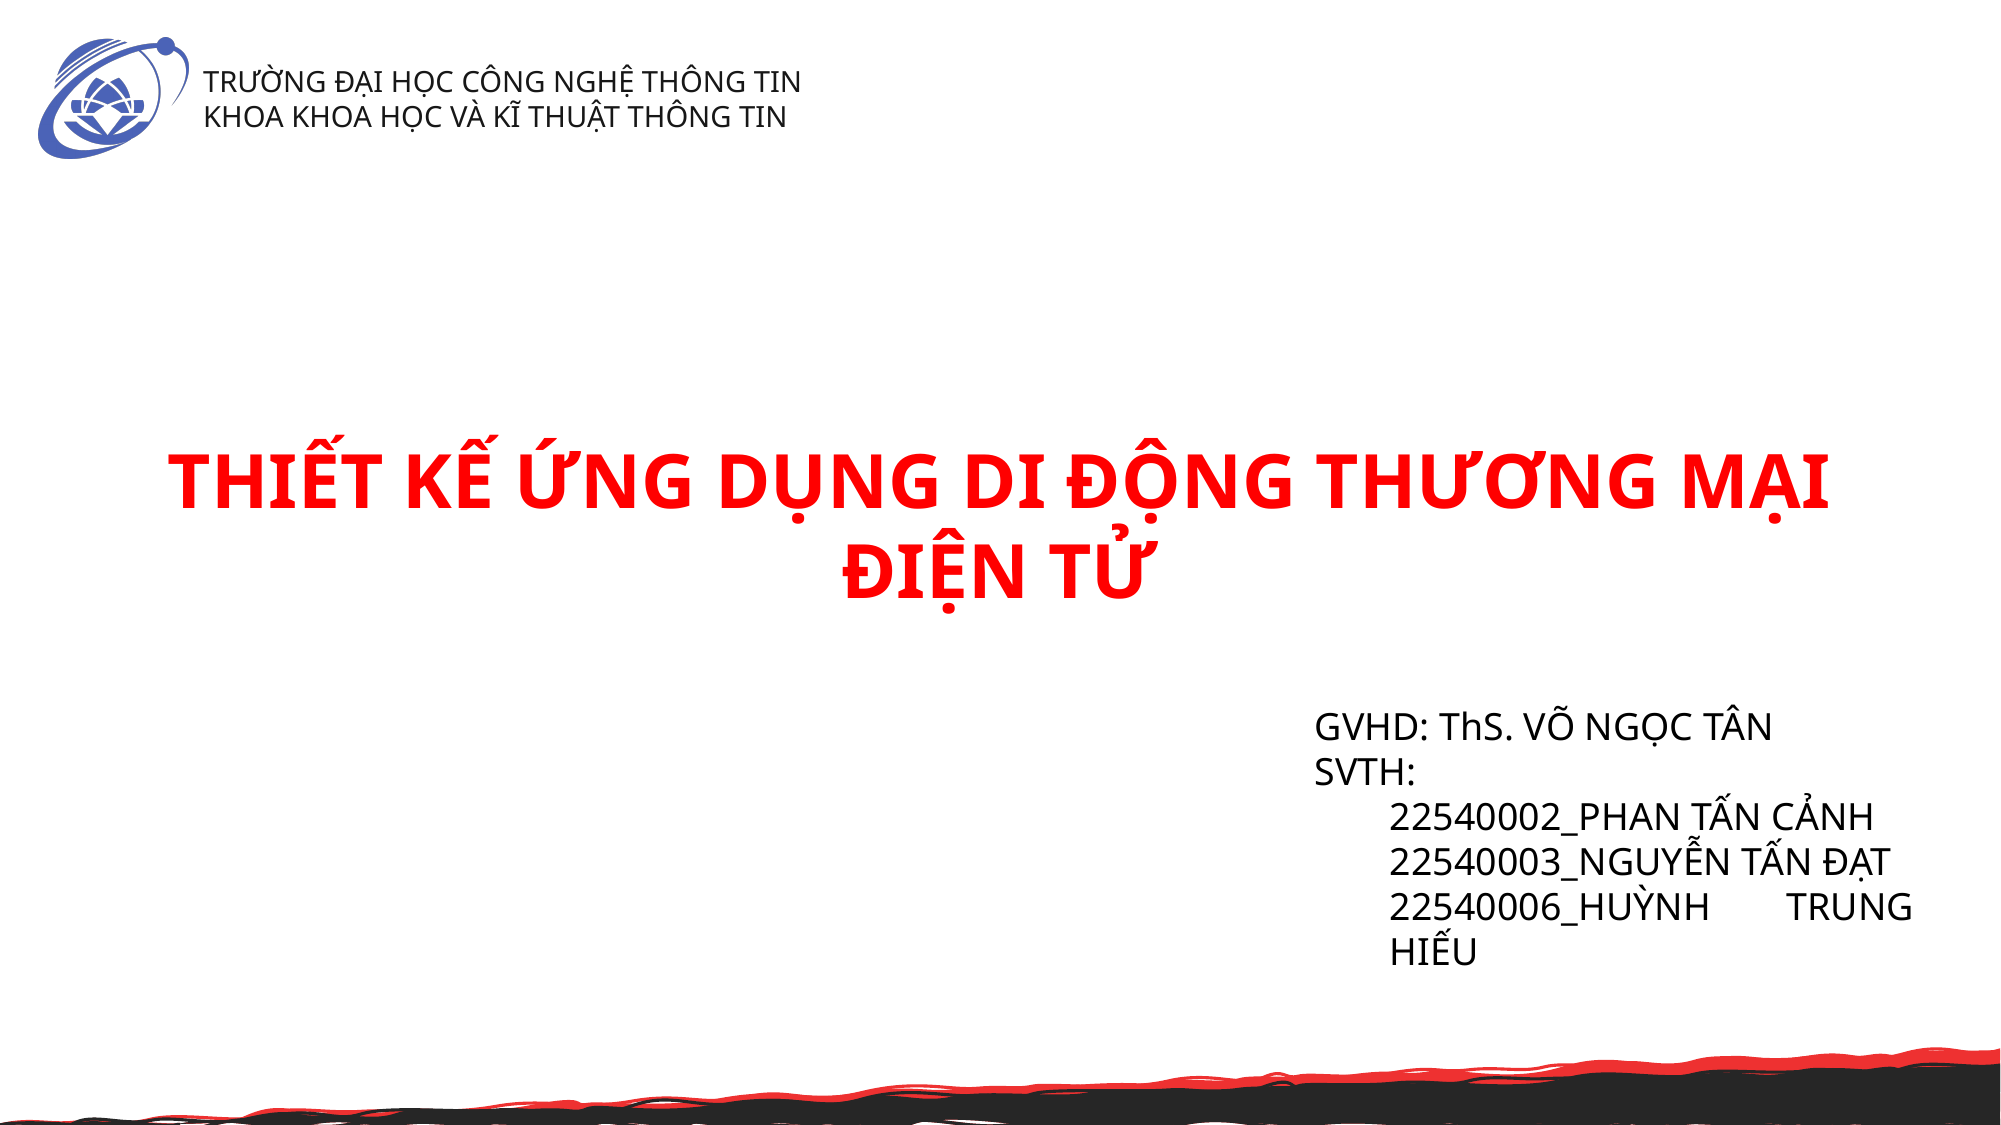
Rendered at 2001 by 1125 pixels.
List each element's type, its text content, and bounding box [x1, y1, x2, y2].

text_box GVHD: ThS. VÕ NGỌC TÂN SVTH: 22540002_PHAN TẤN CẢNH 22540003_NGUYỄN TẤN ĐẠT 22540006_HUỲNH TRUNG HIẾU [1299, 695, 1930, 981]
text_box THIẾT KẾ ỨNG DỤNG DI ĐỘNG THƯƠNG MẠI ĐIỆN TỬ [70, 425, 1930, 621]
picture [37, 37, 189, 160]
text_box TRƯỜNG ĐẠI HỌC CÔNG NGHỆ THÔNG TIN KHOA KHOA HỌC VÀ KĨ THUẬT THÔNG TIN [189, 55, 891, 141]
